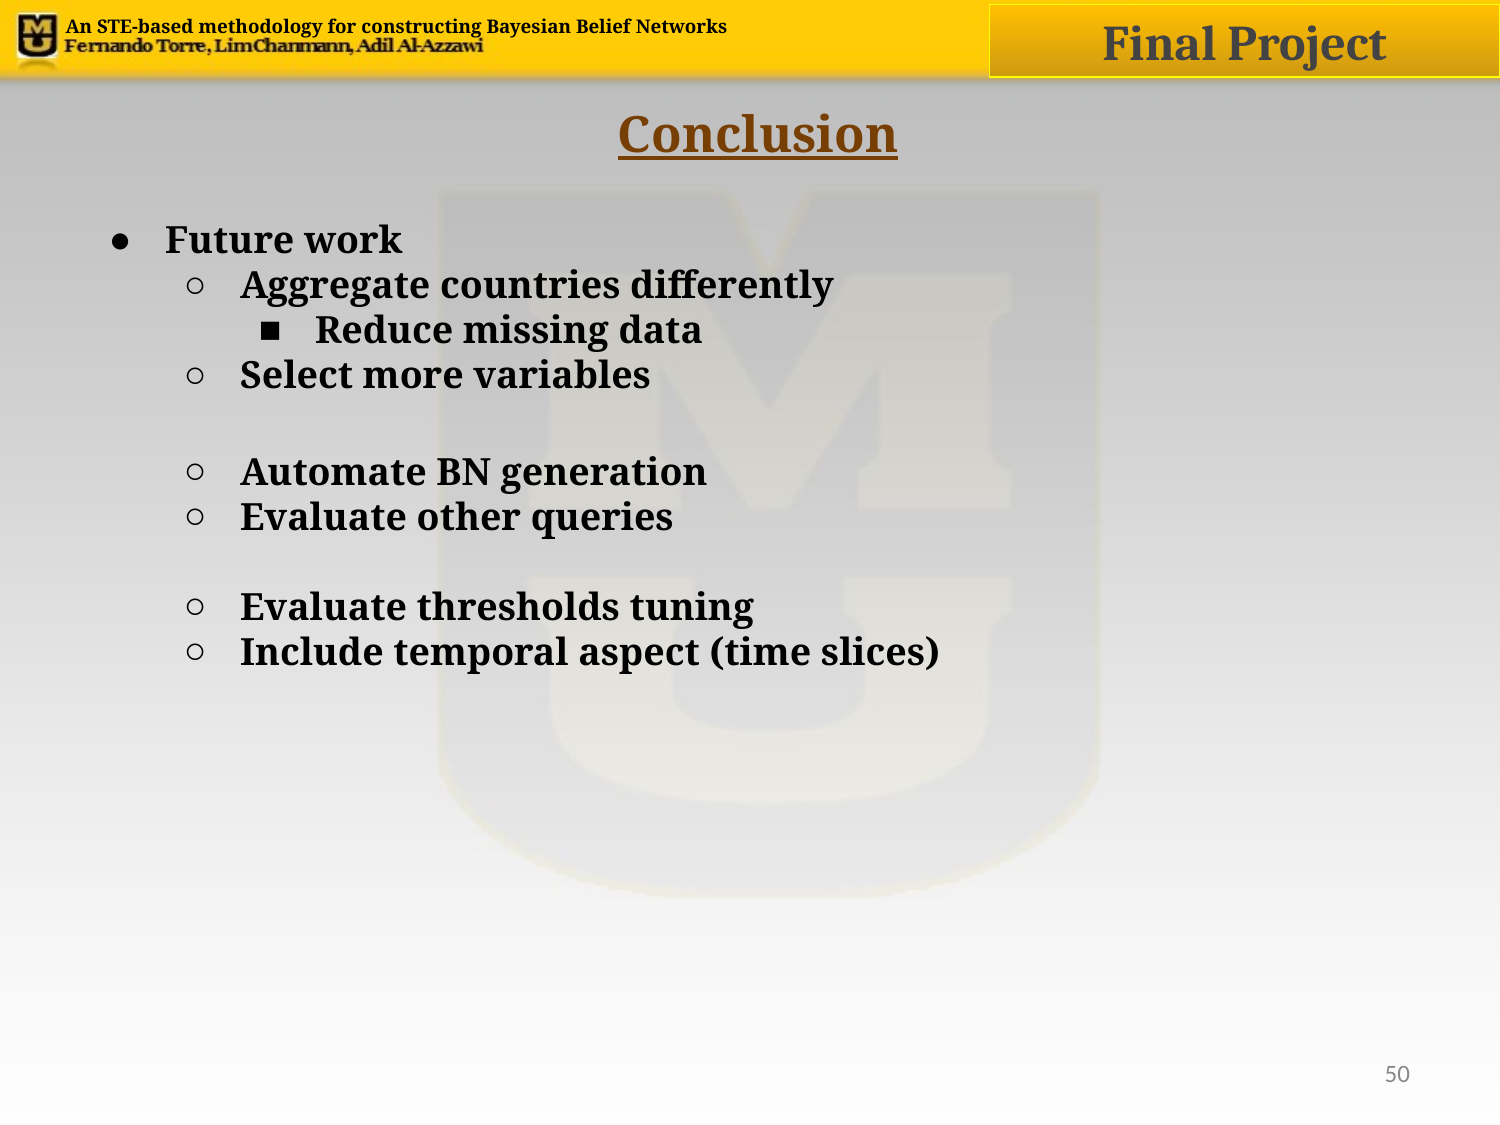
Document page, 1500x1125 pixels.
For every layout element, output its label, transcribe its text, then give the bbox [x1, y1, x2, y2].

title Conclusion [63, 92, 1454, 172]
picture [0, 0, 1500, 1125]
slide_number ‹#› [1074, 1042, 1425, 1103]
list Future work Aggregate countries differently Reduce missing data Select more variables Automate BN generation Evaluate other queries Evaluate thresholds tuning Include temporal aspect (time slices) [75, 201, 1454, 1005]
